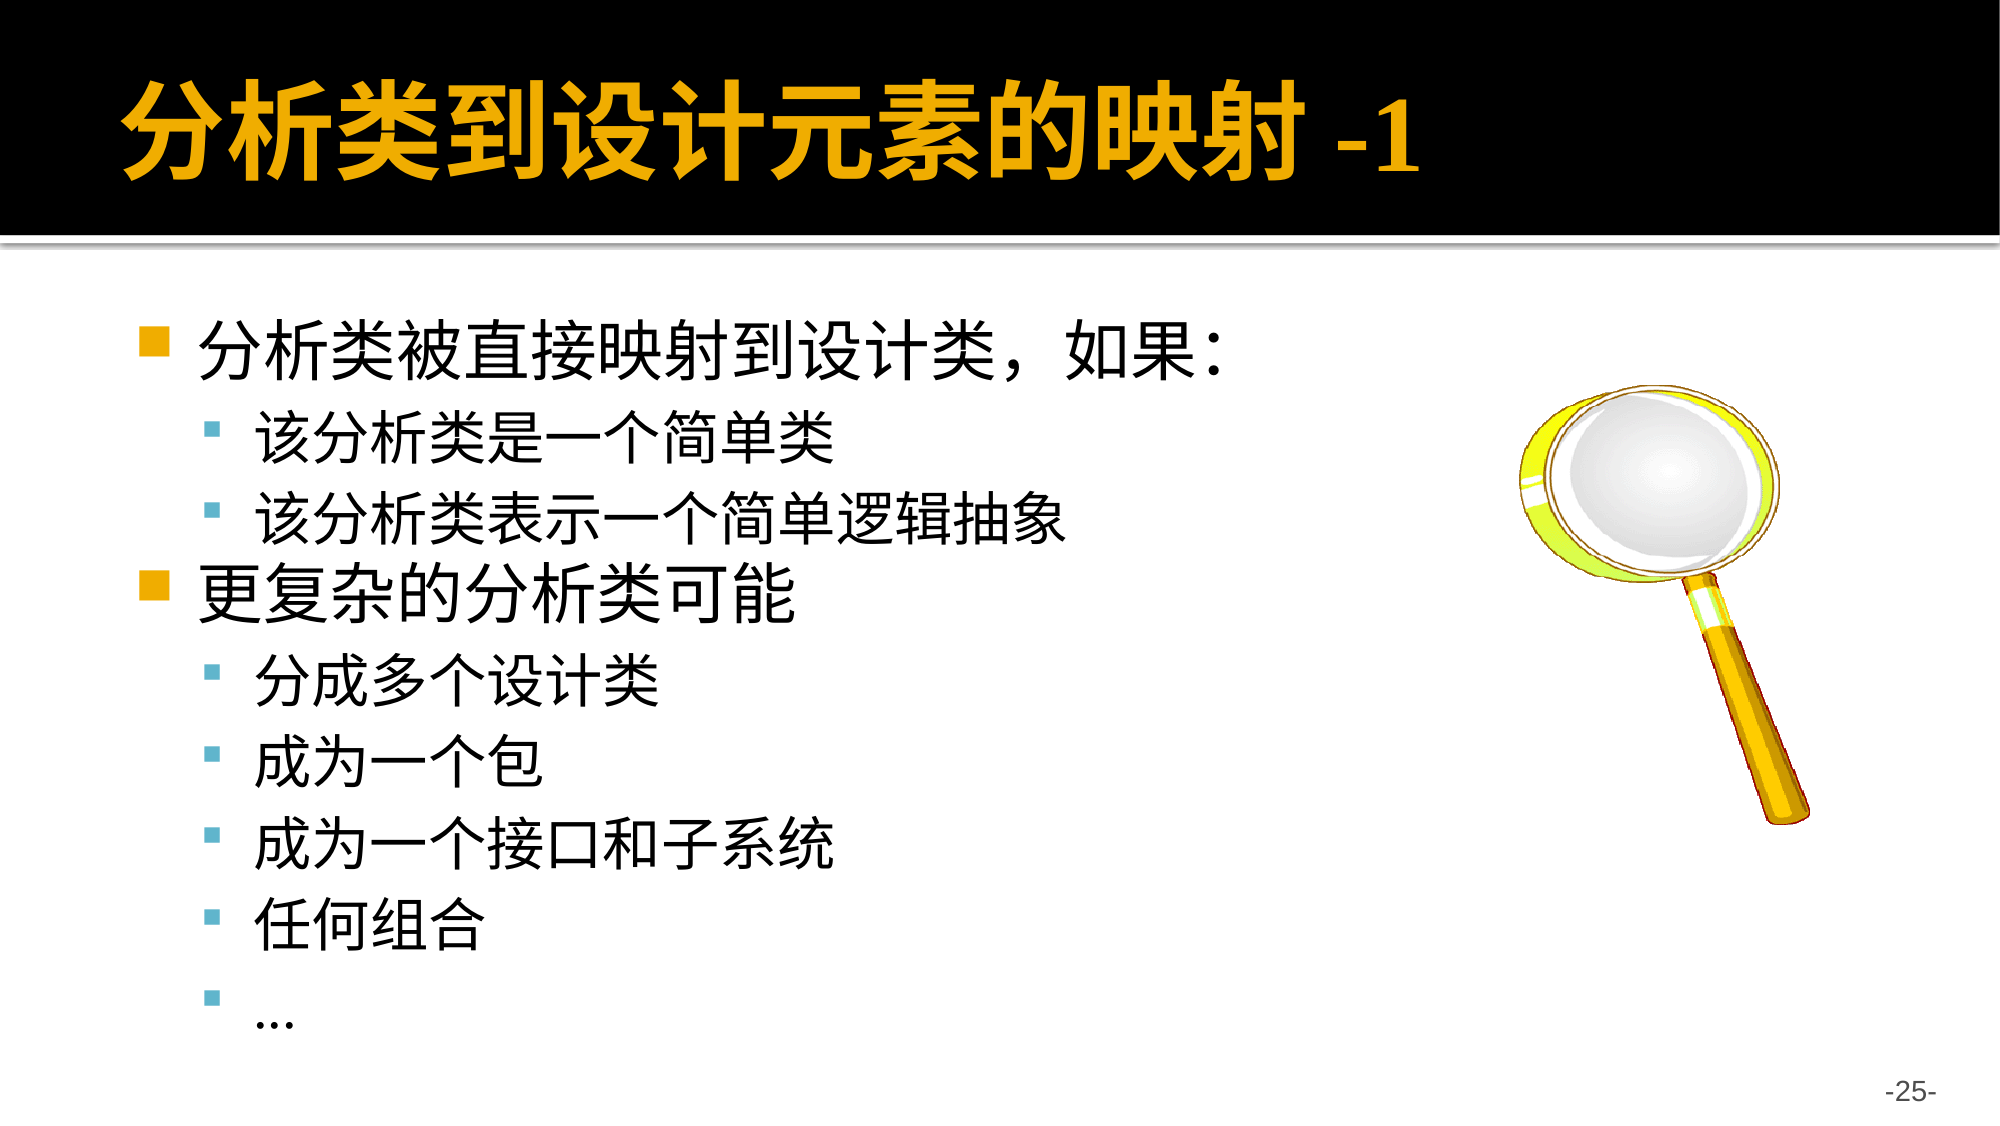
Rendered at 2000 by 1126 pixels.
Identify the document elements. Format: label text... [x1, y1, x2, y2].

picture [1519, 385, 1812, 825]
slide_number -25- [1794, 1062, 1955, 1108]
title 分析类到设计元素的映射-1 [99, 25, 1900, 232]
list 分析类被直接映射到设计类，如果： 该分析类是一个简单类 该分析类表示一个简单逻辑抽象 更复杂的分析类可能 分成多个设计类 成为一个包 成为一个接口和子系统 任何组合 ... [99, 291, 1900, 1126]
